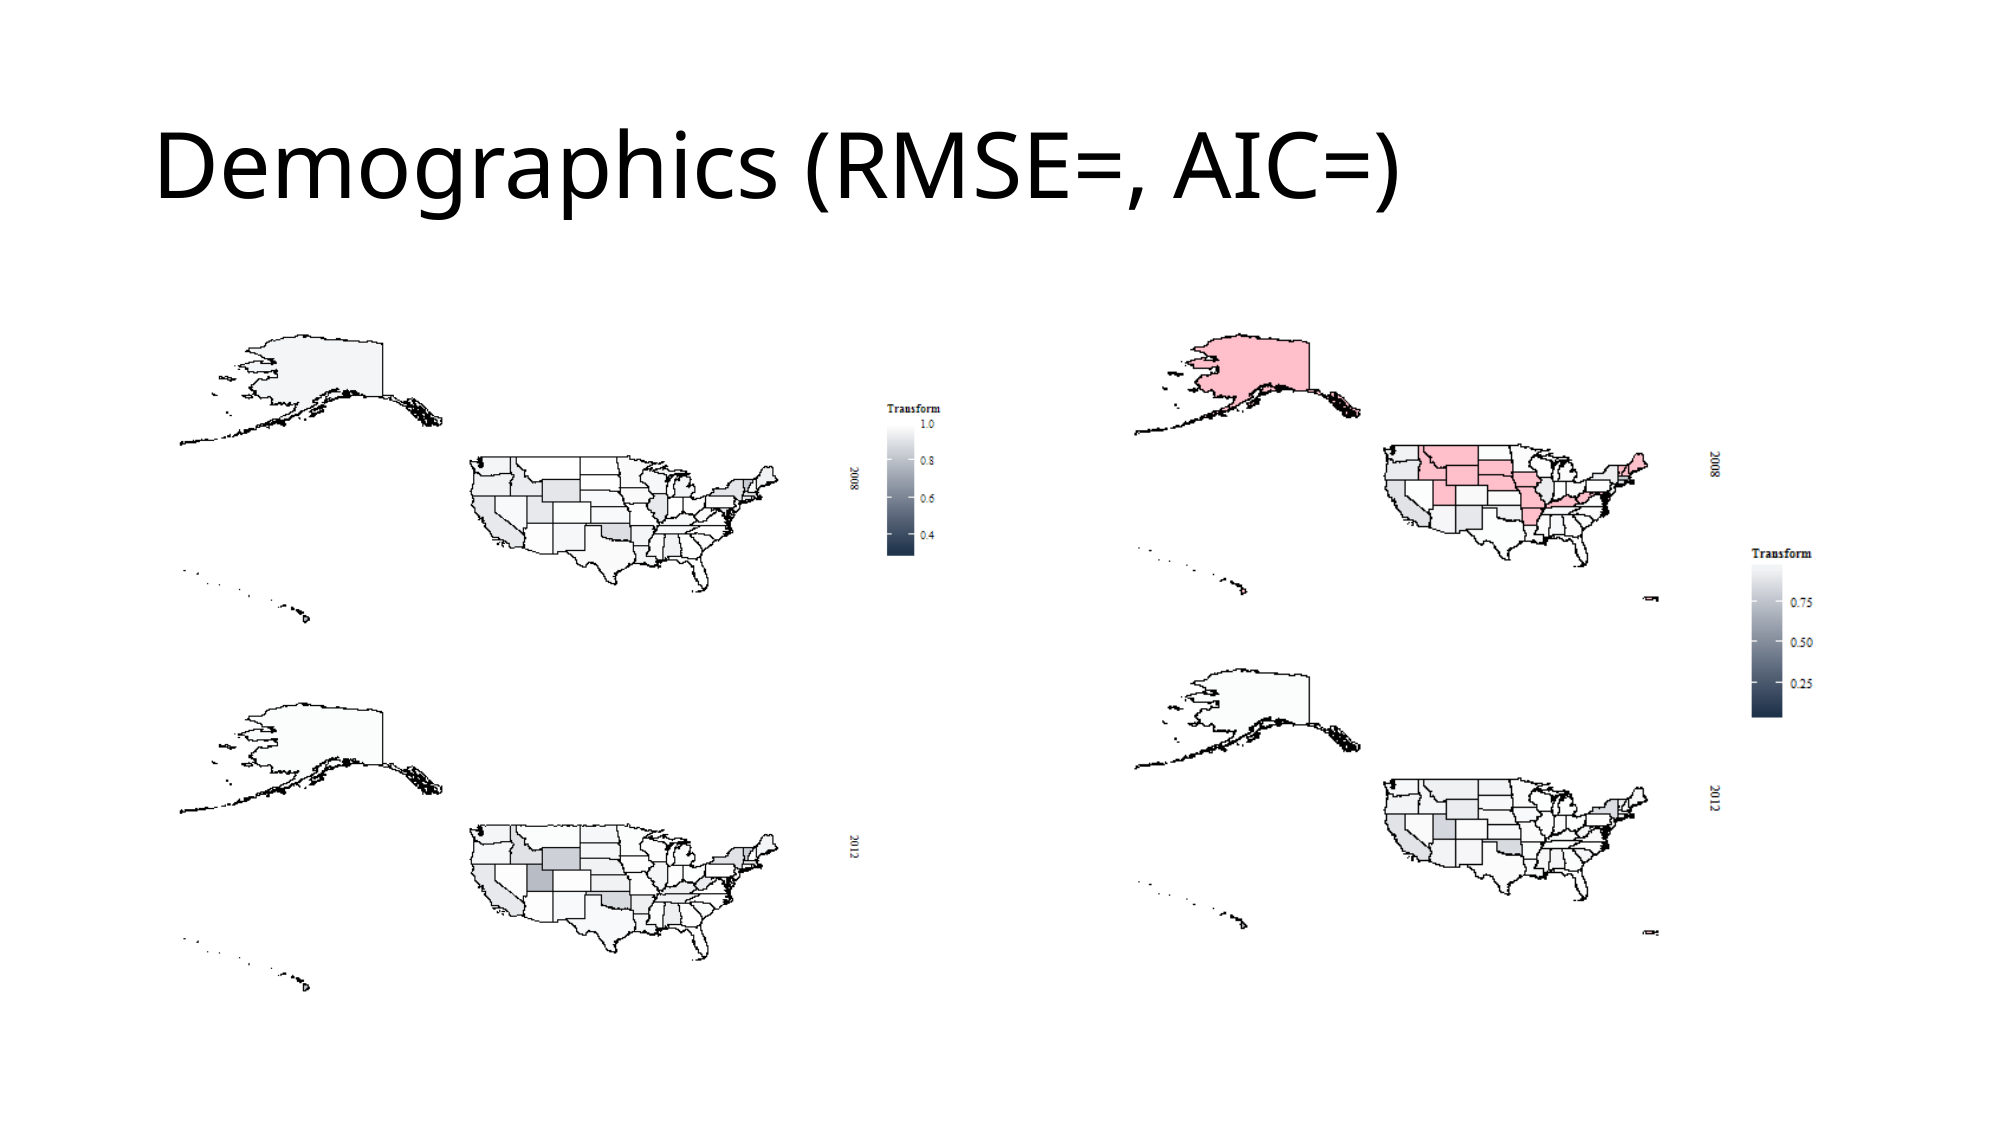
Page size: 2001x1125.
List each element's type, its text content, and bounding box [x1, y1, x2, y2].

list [171, 326, 950, 1000]
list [1113, 326, 1832, 949]
title Demographics (RMSE=, AIC=) [137, 59, 1863, 278]
